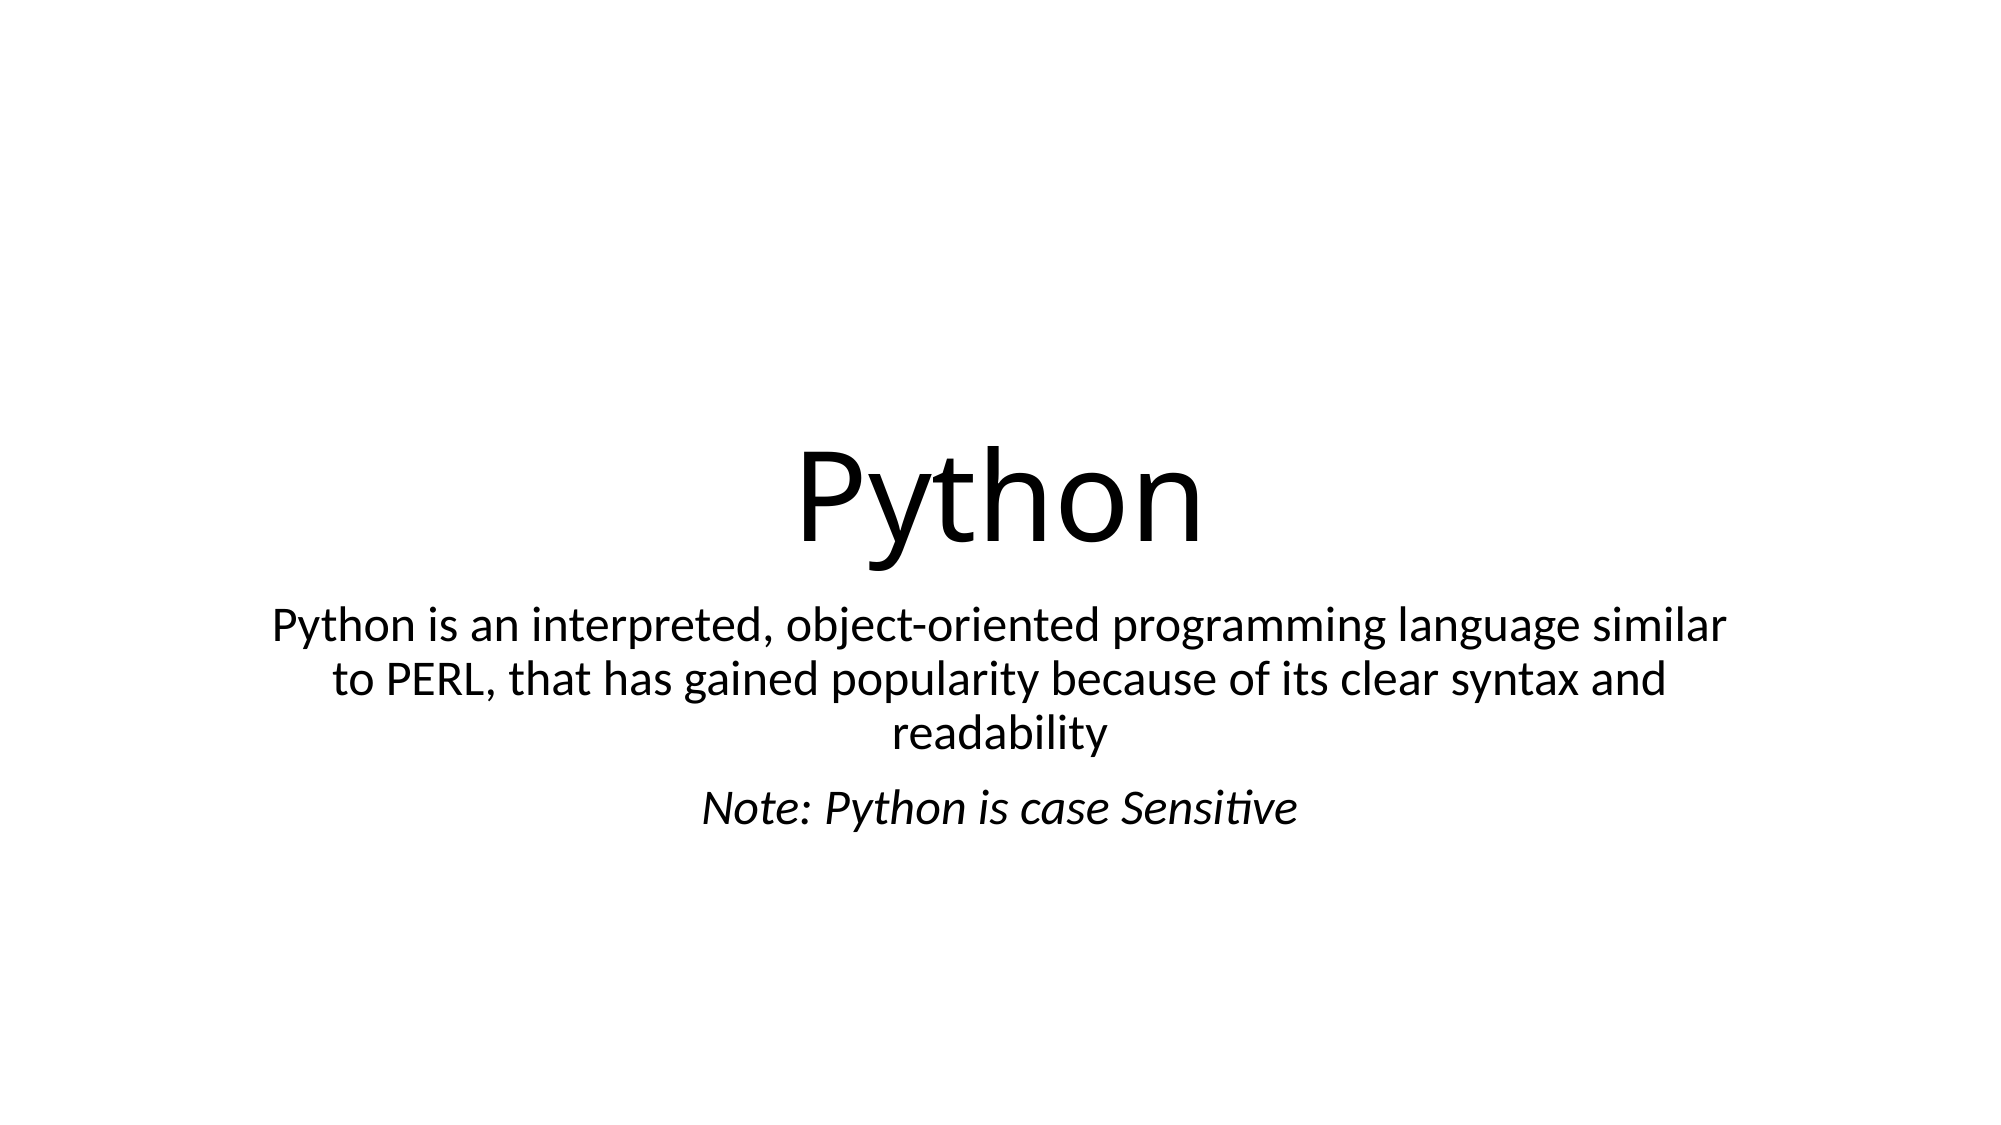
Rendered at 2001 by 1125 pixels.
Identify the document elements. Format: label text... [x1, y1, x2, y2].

subtitle Python is an interpreted, object-oriented programming language similar to PERL, that has gained popularity because of its clear syntax and readability Note: Python is case Sensitive [249, 590, 1750, 863]
title Python [249, 184, 1750, 576]
